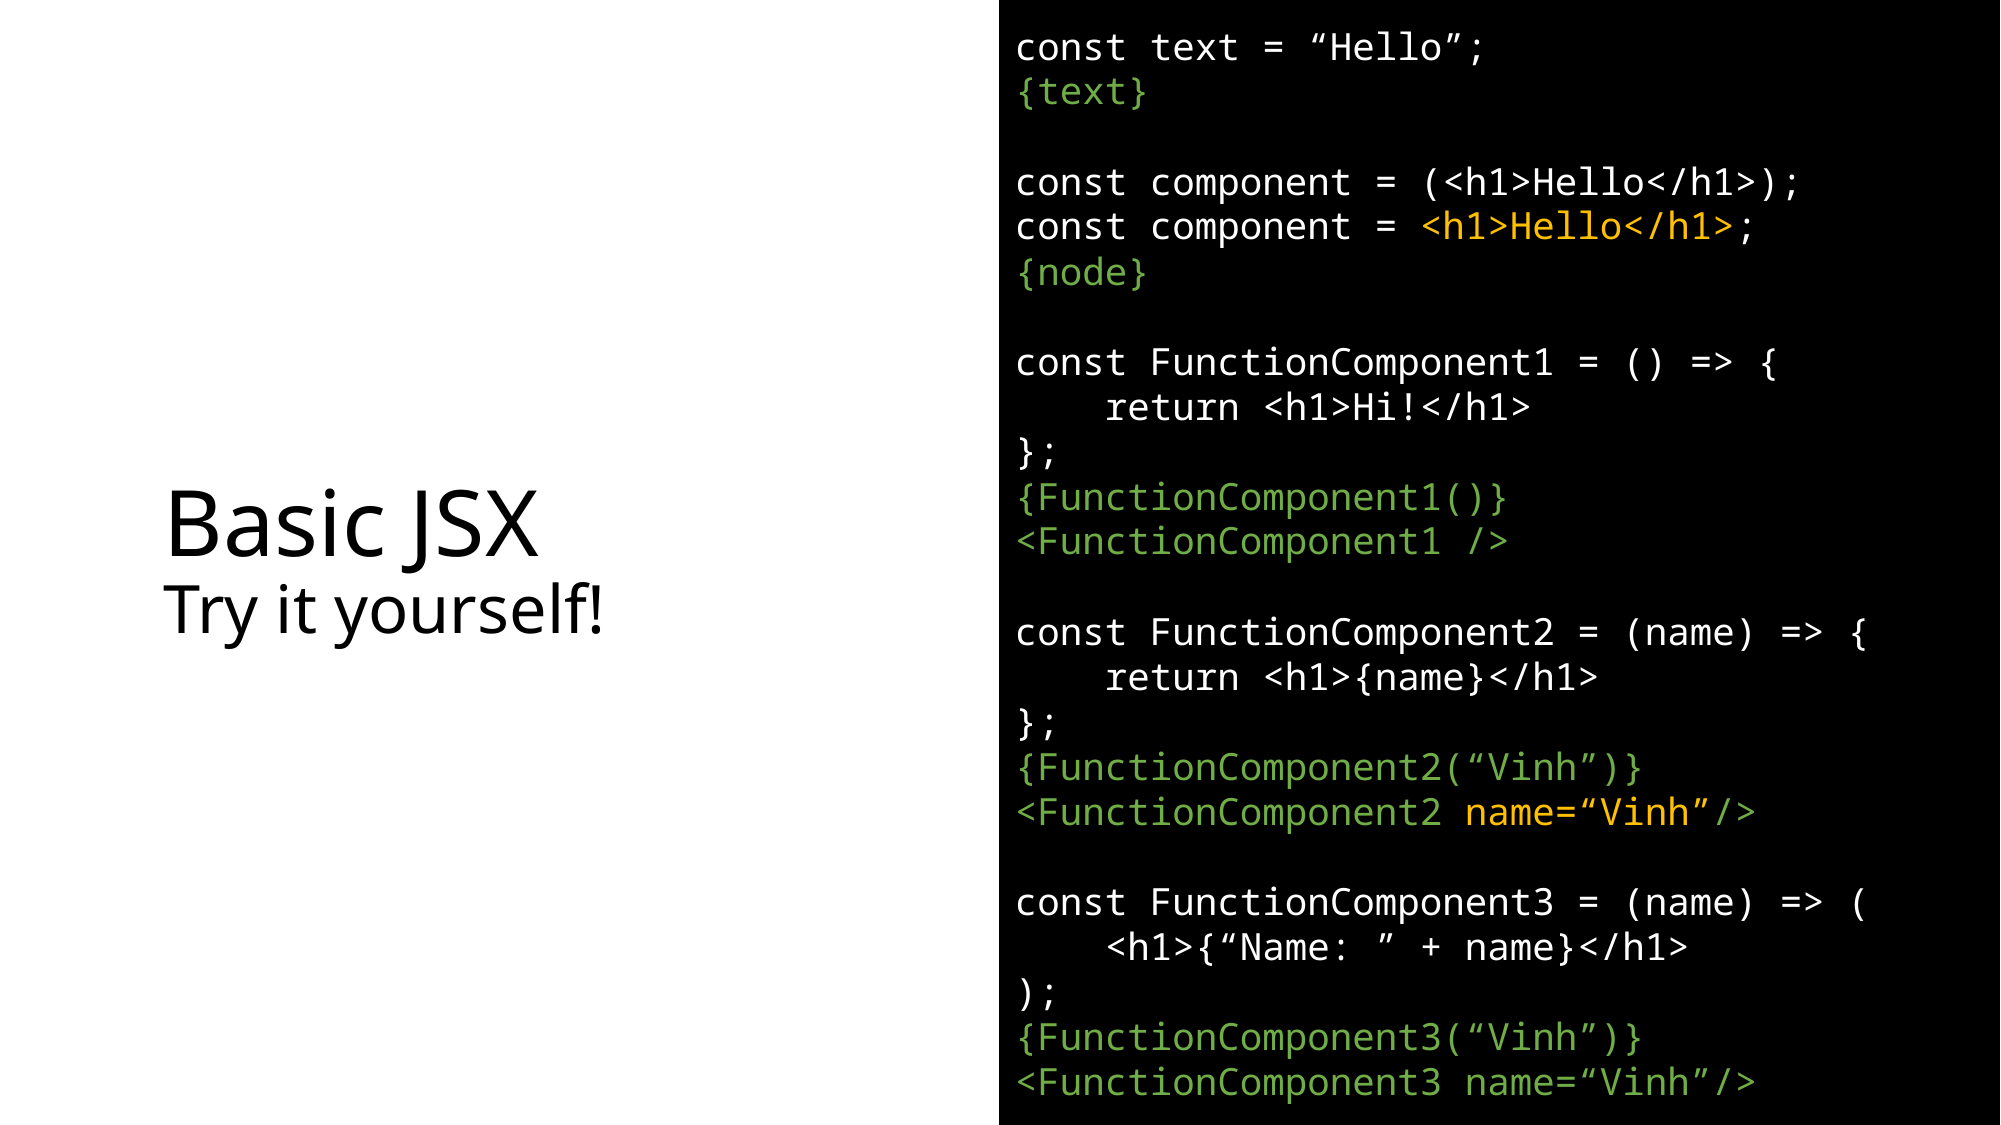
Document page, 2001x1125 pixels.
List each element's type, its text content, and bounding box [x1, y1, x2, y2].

text_box const text = “Hello”; {text} const component = (<h1>Hello</h1>); const component = <h1>Hello</h1>; {node} const FunctionComponent1 = () => { return <h1>Hi!</h1> }; {FunctionComponent1()} <FunctionComponent1 /> const FunctionComponent2 = (name) => { return <h1>{name}</h1> }; {FunctionComponent2(“Vinh”)} <FunctionComponent2 name=“Vinh”/> const FunctionComponent3 = (name) => ( <h1>{“Name: ” + name}</h1> ); {FunctionComponent3(“Vinh”)} <FunctionComponent3 name=“Vinh”/> [999, 0, 2000, 1125]
title Basic JSX Try it yourself! [148, 174, 764, 951]
